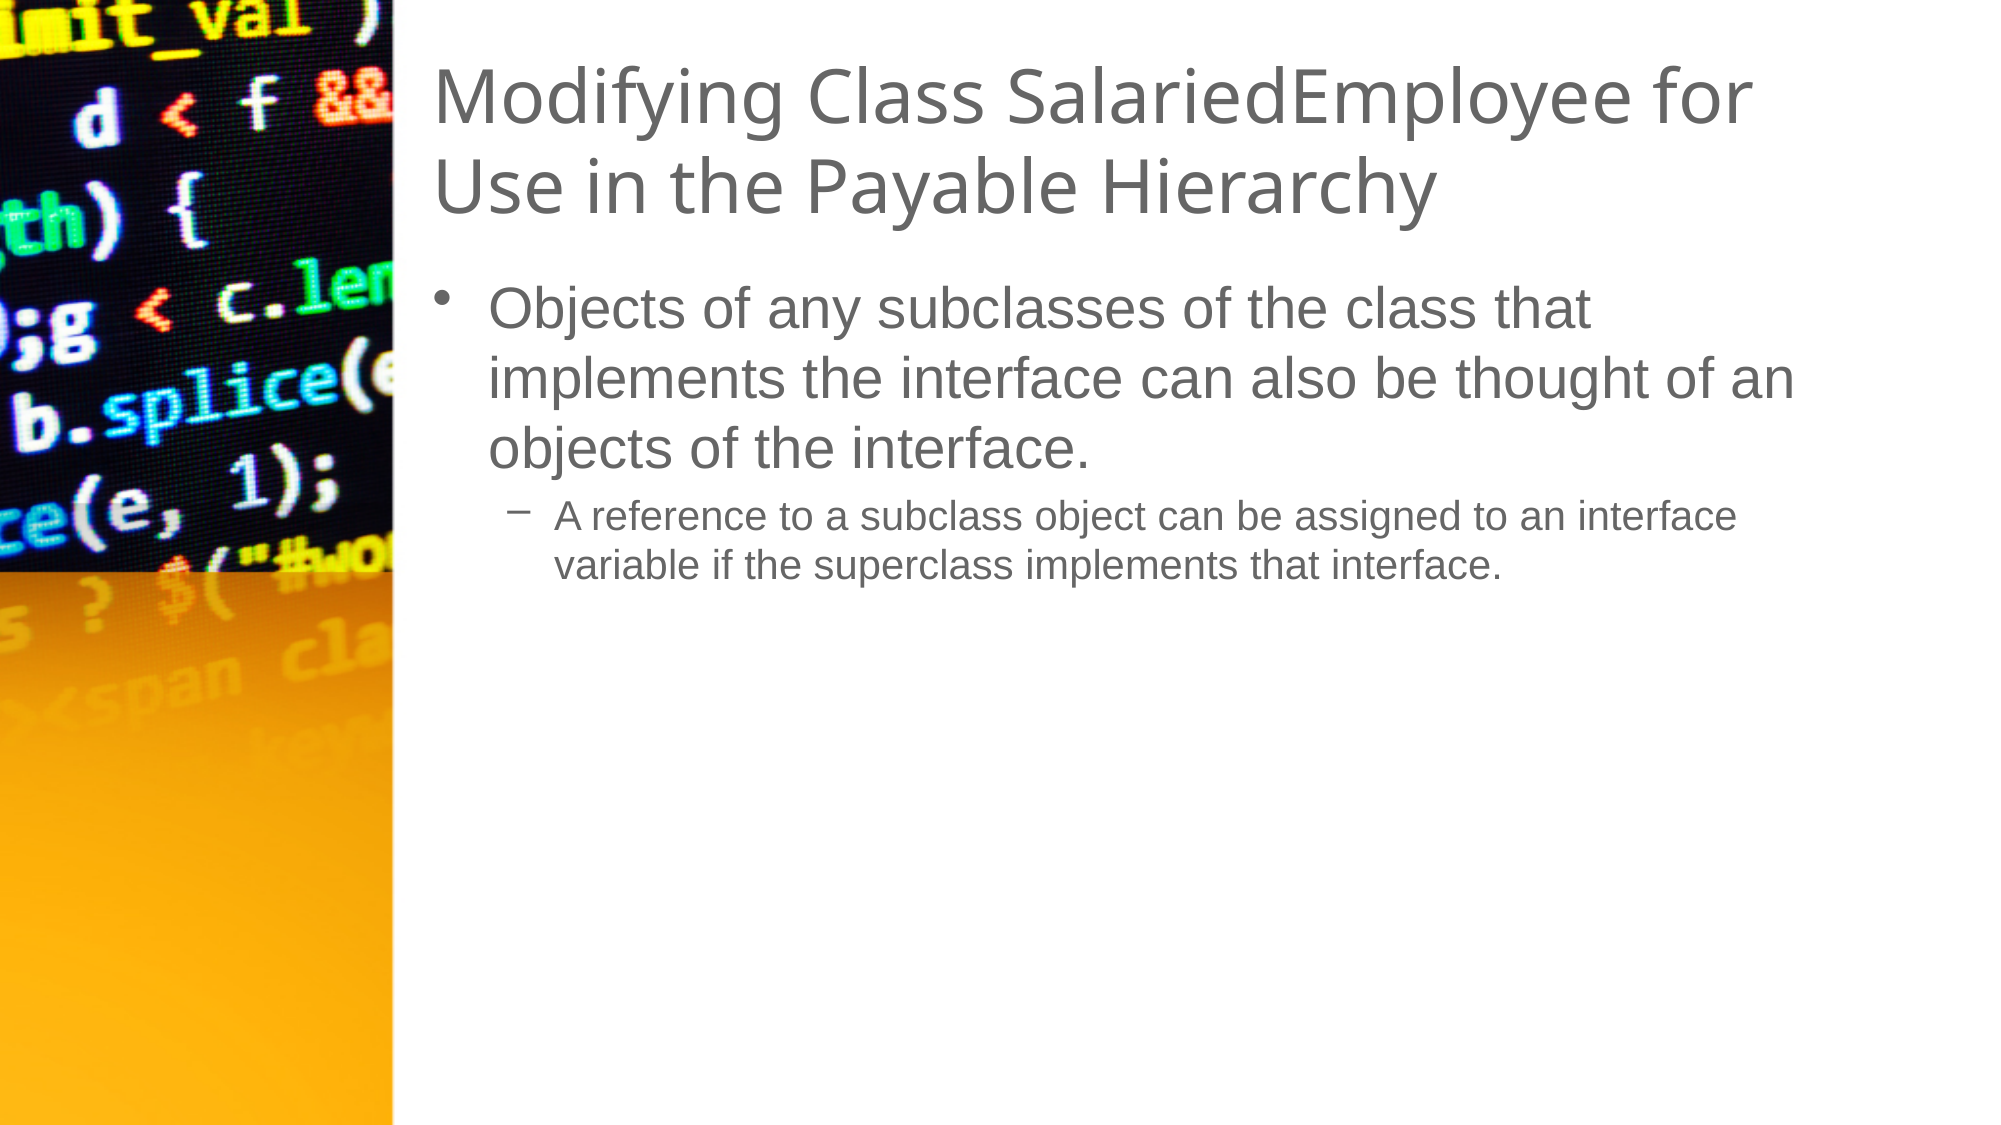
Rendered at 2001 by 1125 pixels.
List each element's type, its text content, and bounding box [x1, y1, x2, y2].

picture [0, 0, 2001, 1125]
title Modifying Class SalariedEmployee for Use in the Payable Hierarchy [417, 45, 1898, 233]
list Objects of any subclasses of the class that implements the interface can also be thought of an objects of the interface. A reference to a subclass object can be assigned to an interface variable if the superclass implements that interface. [417, 262, 1900, 1005]
picture [0, 512, 14, 520]
